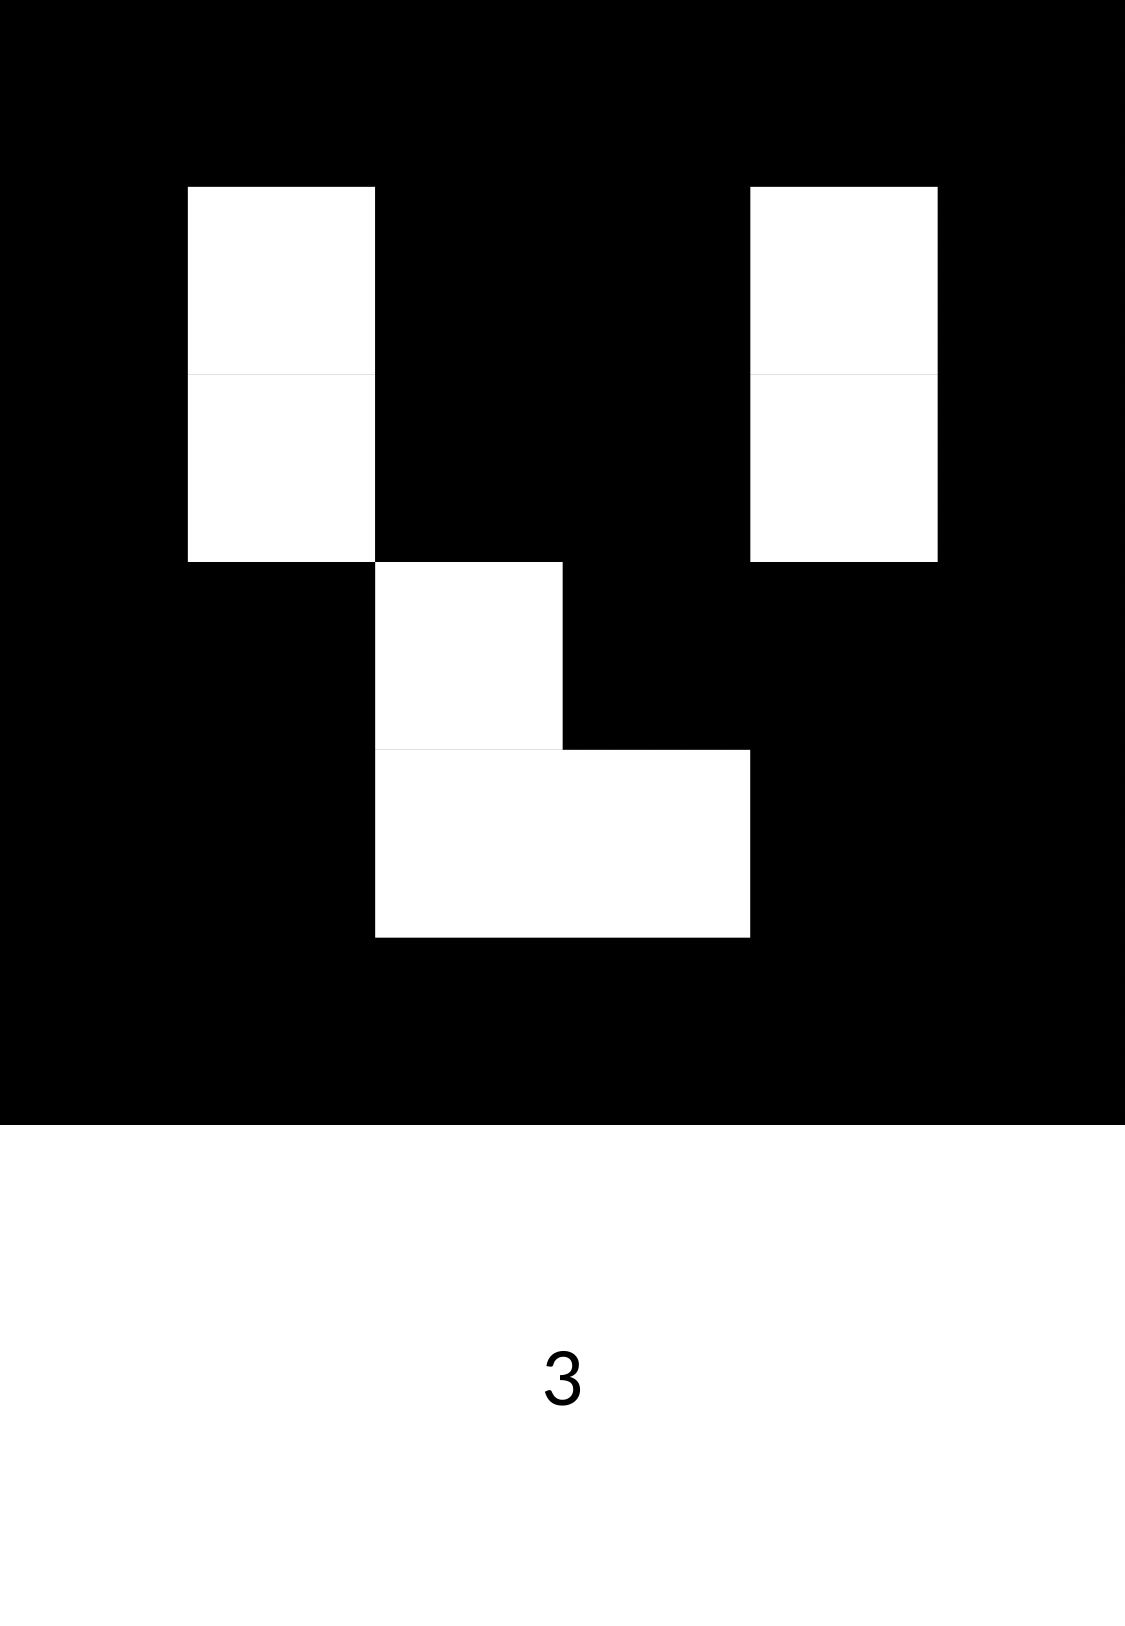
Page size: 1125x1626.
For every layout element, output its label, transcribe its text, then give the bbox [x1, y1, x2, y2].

picture [0, 0, 1125, 1125]
text_box 3 [422, 1315, 703, 1430]
